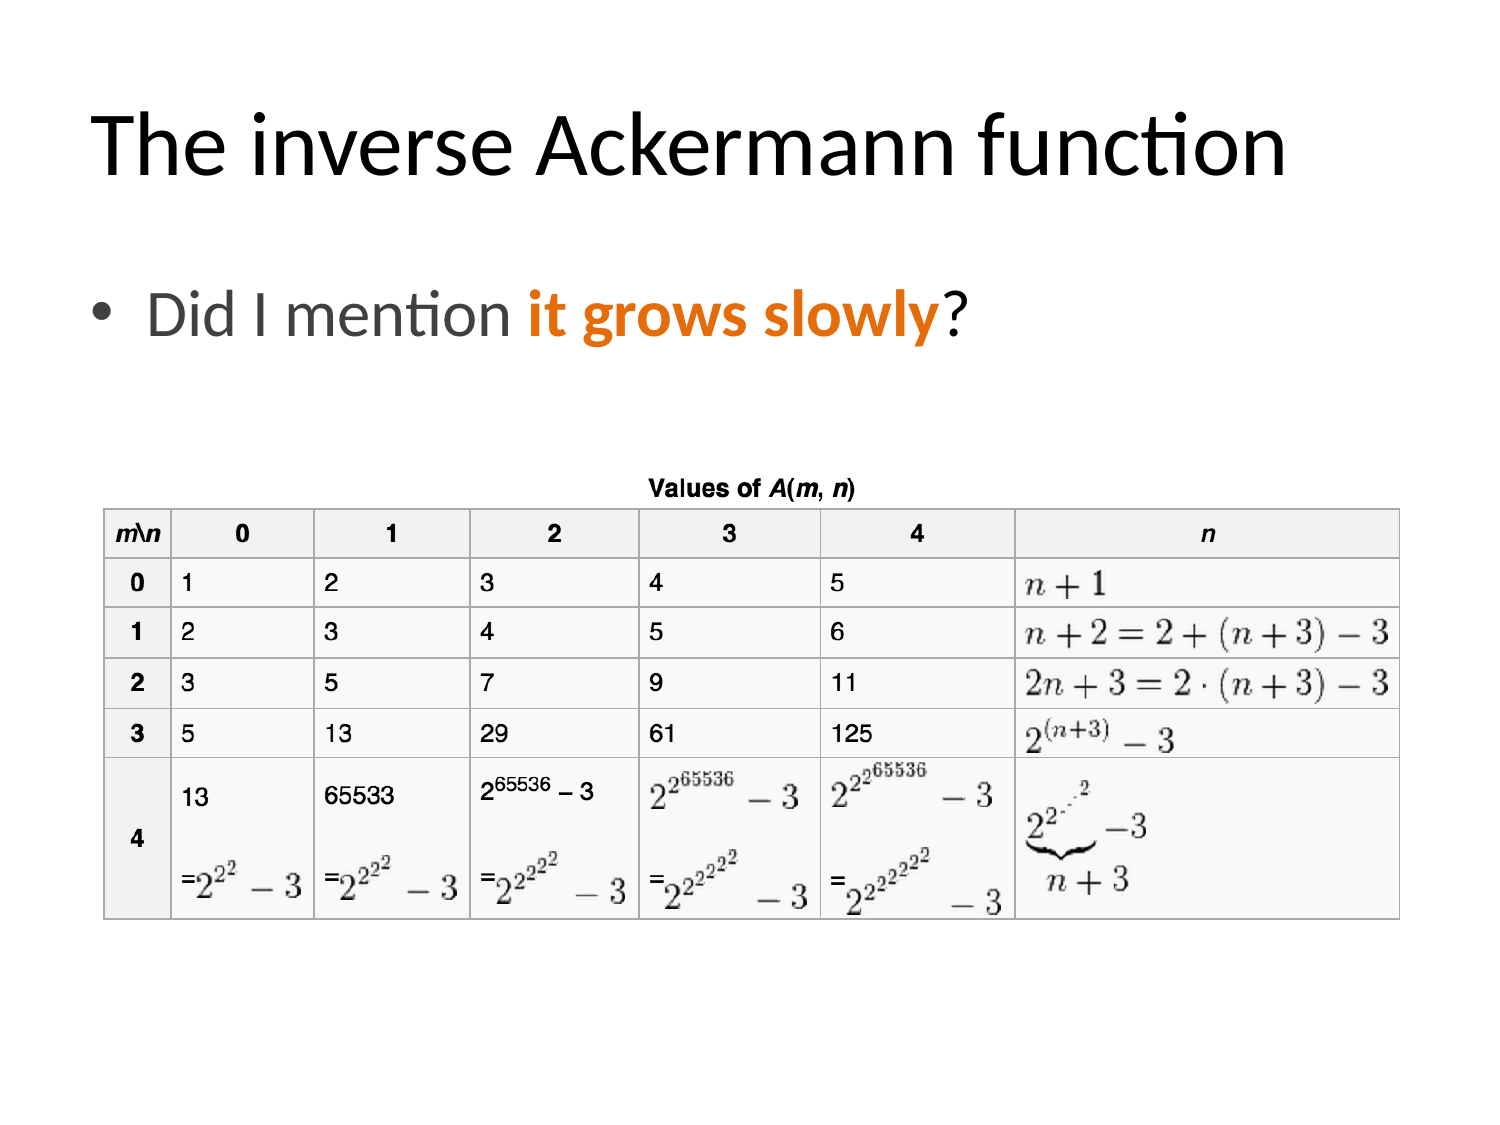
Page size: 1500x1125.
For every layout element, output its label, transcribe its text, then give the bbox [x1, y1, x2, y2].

title The inverse Ackermann function [75, 45, 1425, 233]
list Did I mention it grows slowly? [75, 262, 1425, 1005]
picture [86, 462, 1409, 926]
